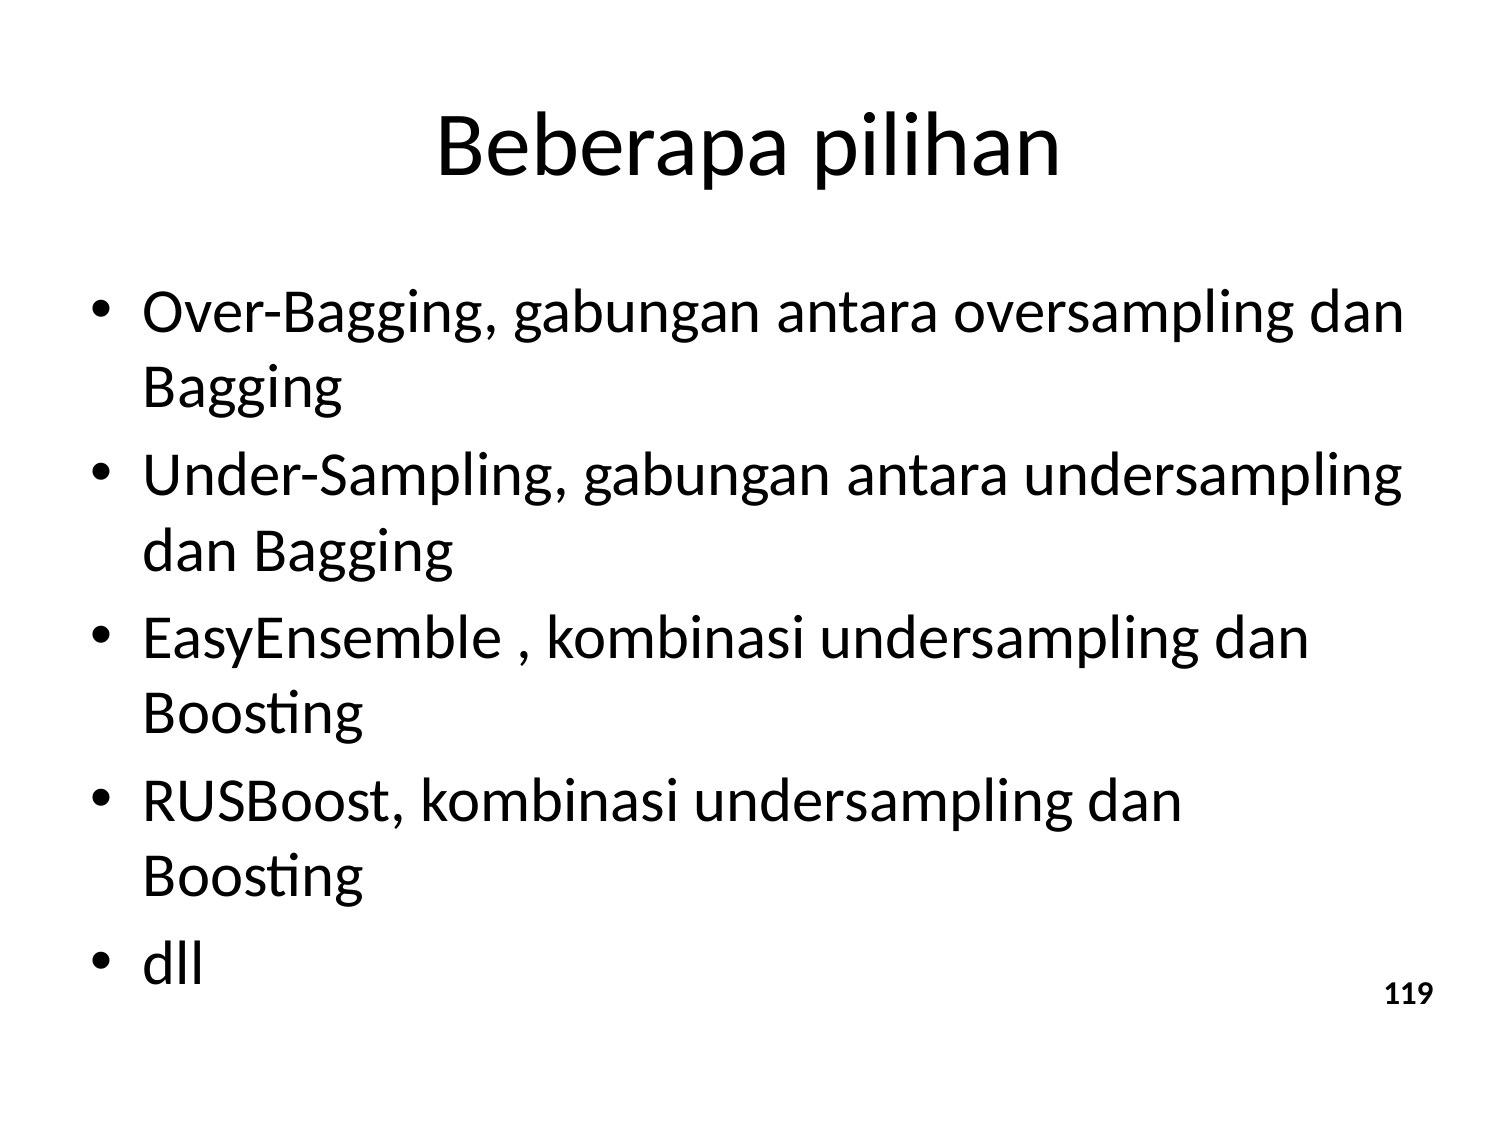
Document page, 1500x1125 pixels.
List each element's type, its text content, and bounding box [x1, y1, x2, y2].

list Over-Bagging, gabungan antara oversampling dan Bagging Under-Sampling, gabungan antara undersampling dan Bagging EasyEnsemble , kombinasi undersampling dan Boosting RUSBoost, kombinasi undersampling dan Boosting dll [75, 262, 1425, 1005]
title Beberapa pilihan [75, 45, 1425, 233]
